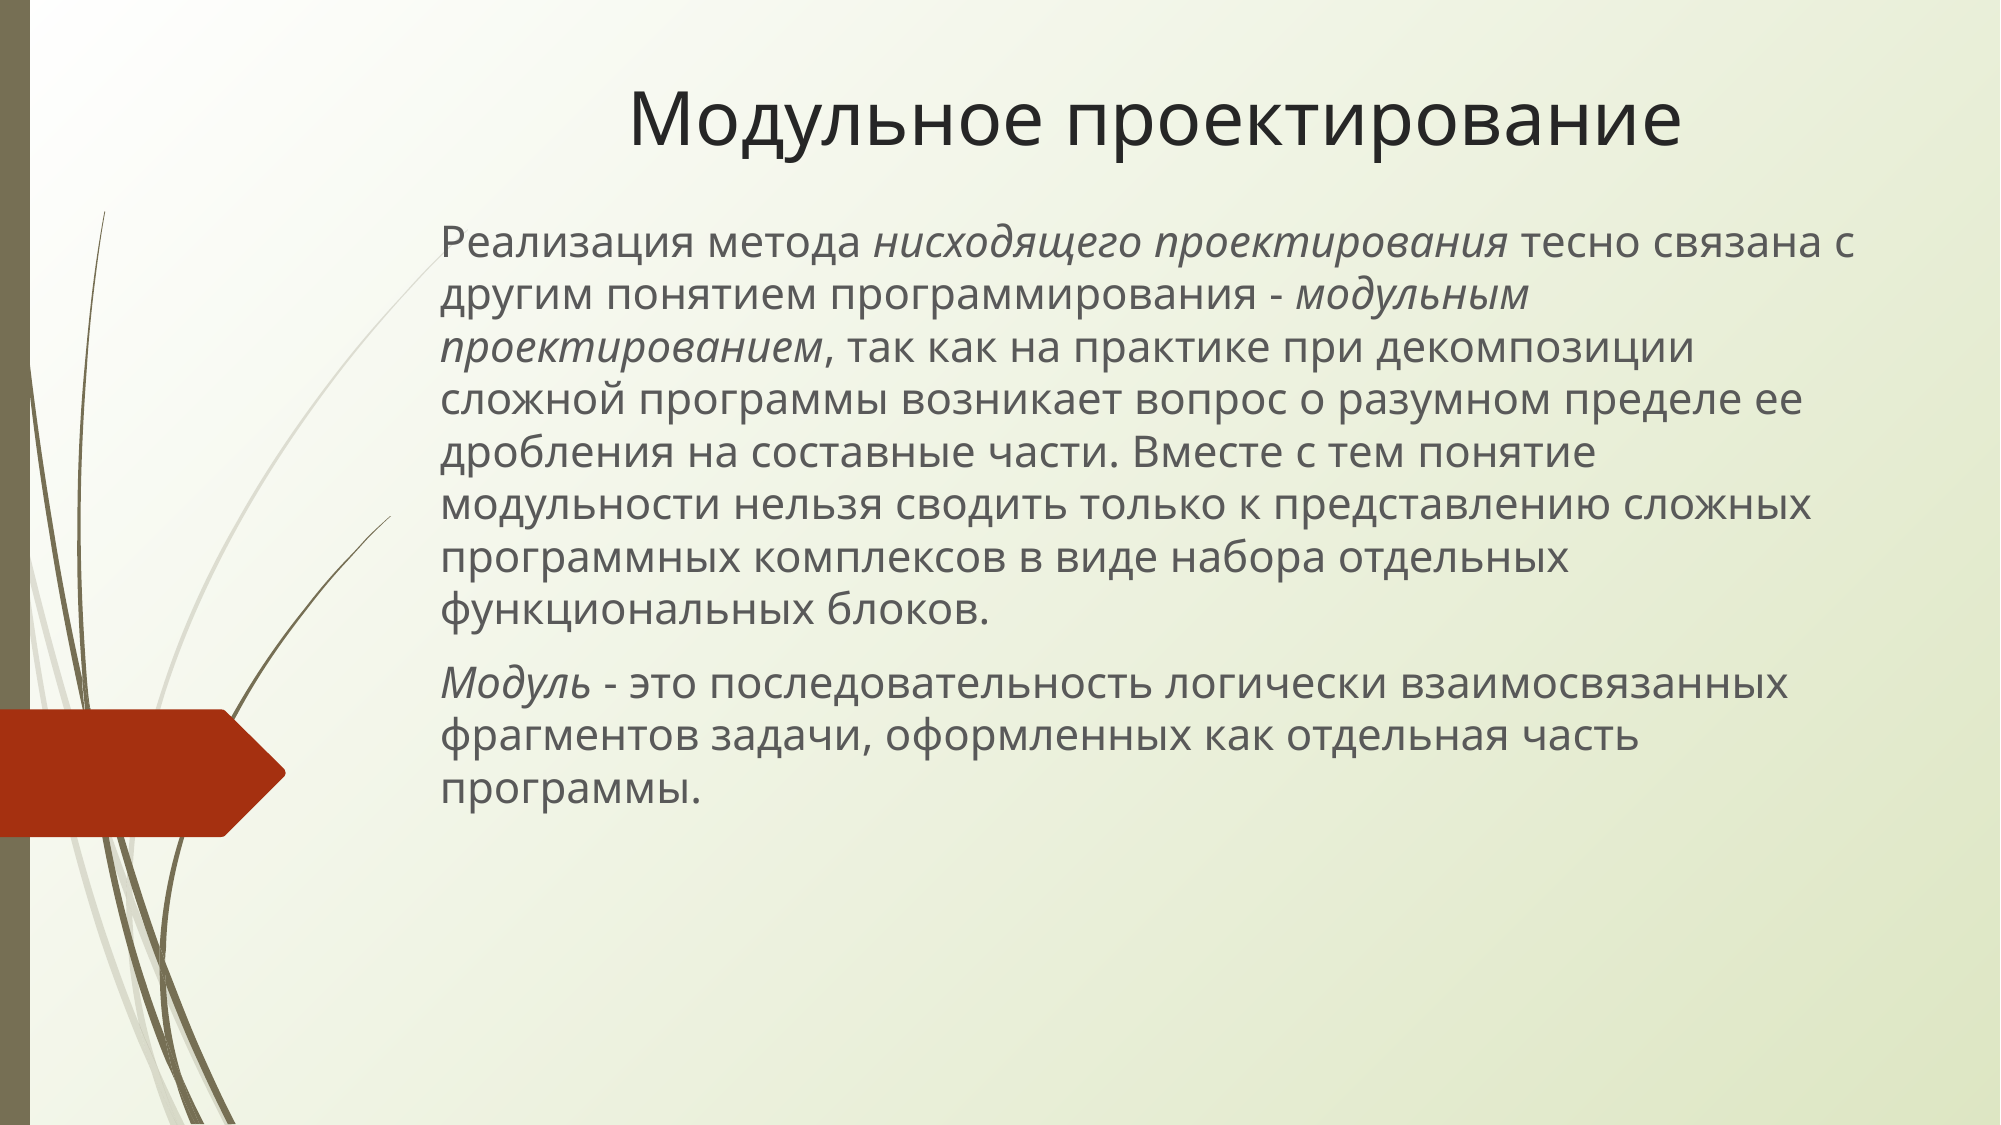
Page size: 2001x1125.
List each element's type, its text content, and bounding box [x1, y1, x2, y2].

subtitle Реализация метода нисходящего проектирования тесно связана с другим понятием программирования - модульным проектированием, так как на практике при декомпозиции сложной программы возникает вопрос о разумном пределе ее дробления на составные части. Вместе с тем понятие модульности нельзя сводить только к представлению сложных программных комплексов в виде набора отдельных функциональных блоков. Модуль - это последовательность логически взаимосвязанных фрагментов задачи, оформленных как отдельная часть программы. [424, 205, 1888, 969]
title Модульное проектирование [424, 31, 1888, 169]
